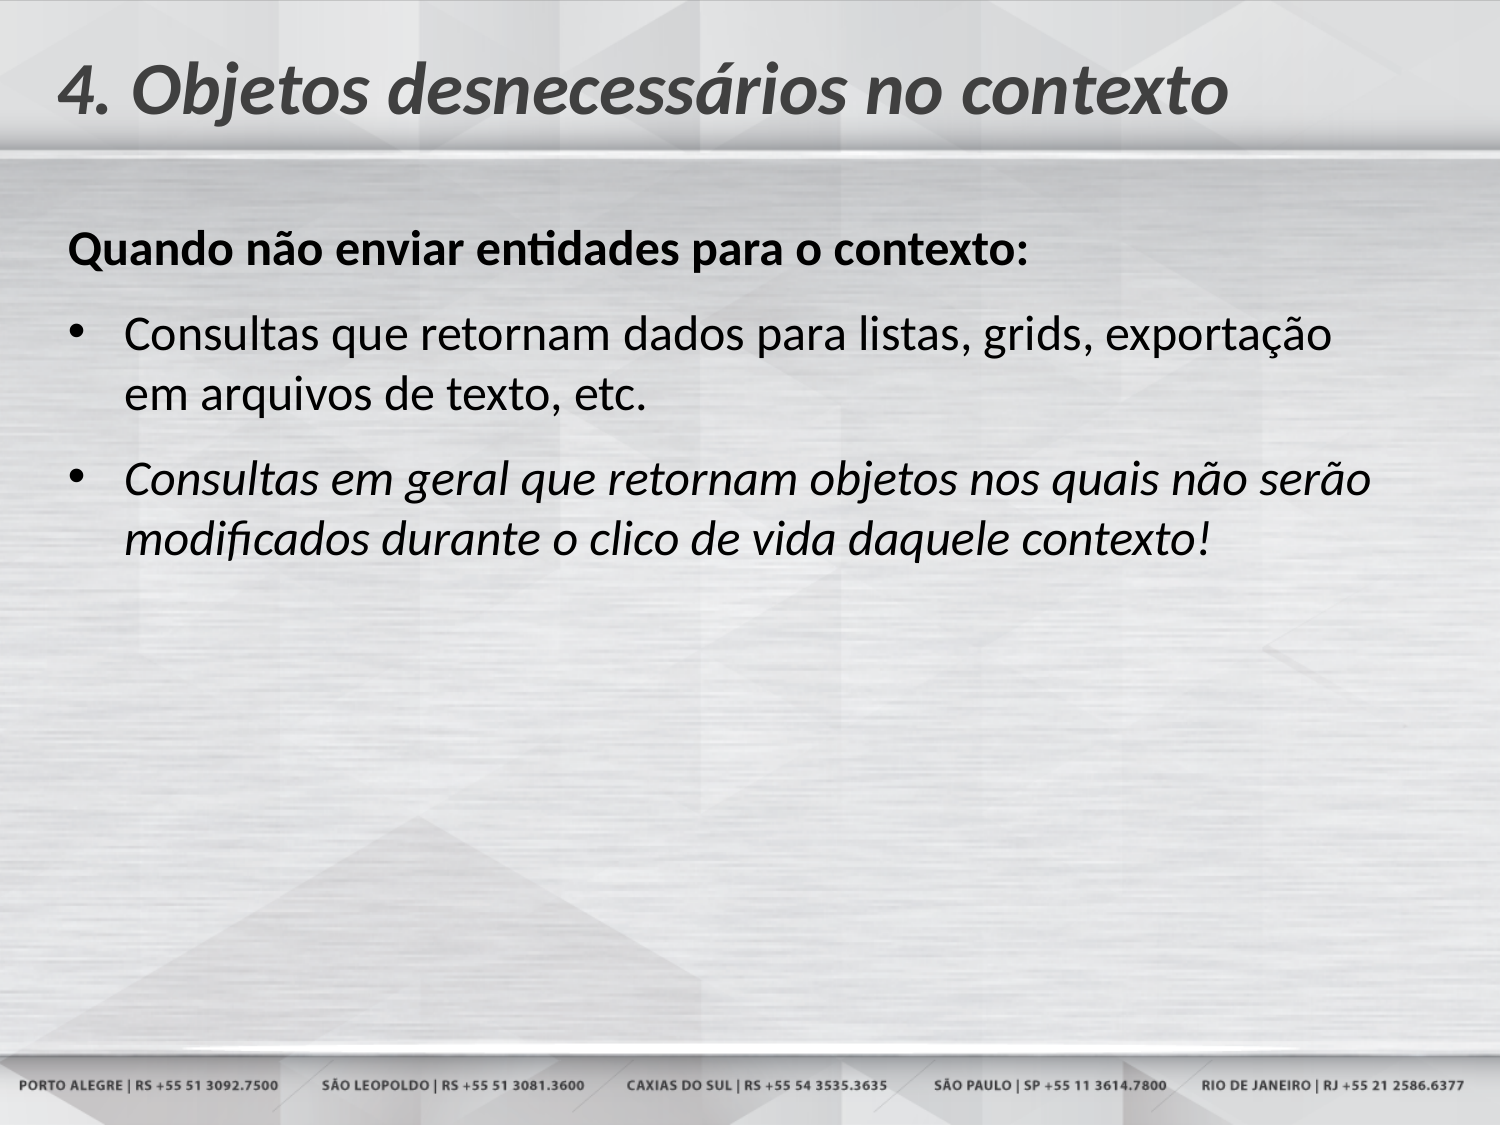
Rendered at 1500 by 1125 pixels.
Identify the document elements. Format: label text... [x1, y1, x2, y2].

picture [0, 0, 1500, 1125]
title 4. Objetos desnecessários no contexto [41, 0, 1459, 138]
list Quando não enviar entidades para o contexto: Consultas que retornam dados para listas, grids, exportação em arquivos de texto, etc. Consultas em geral que retornam objetos nos quais não serão modificados durante o clico de vida daquele contexto! [53, 208, 1412, 1035]
